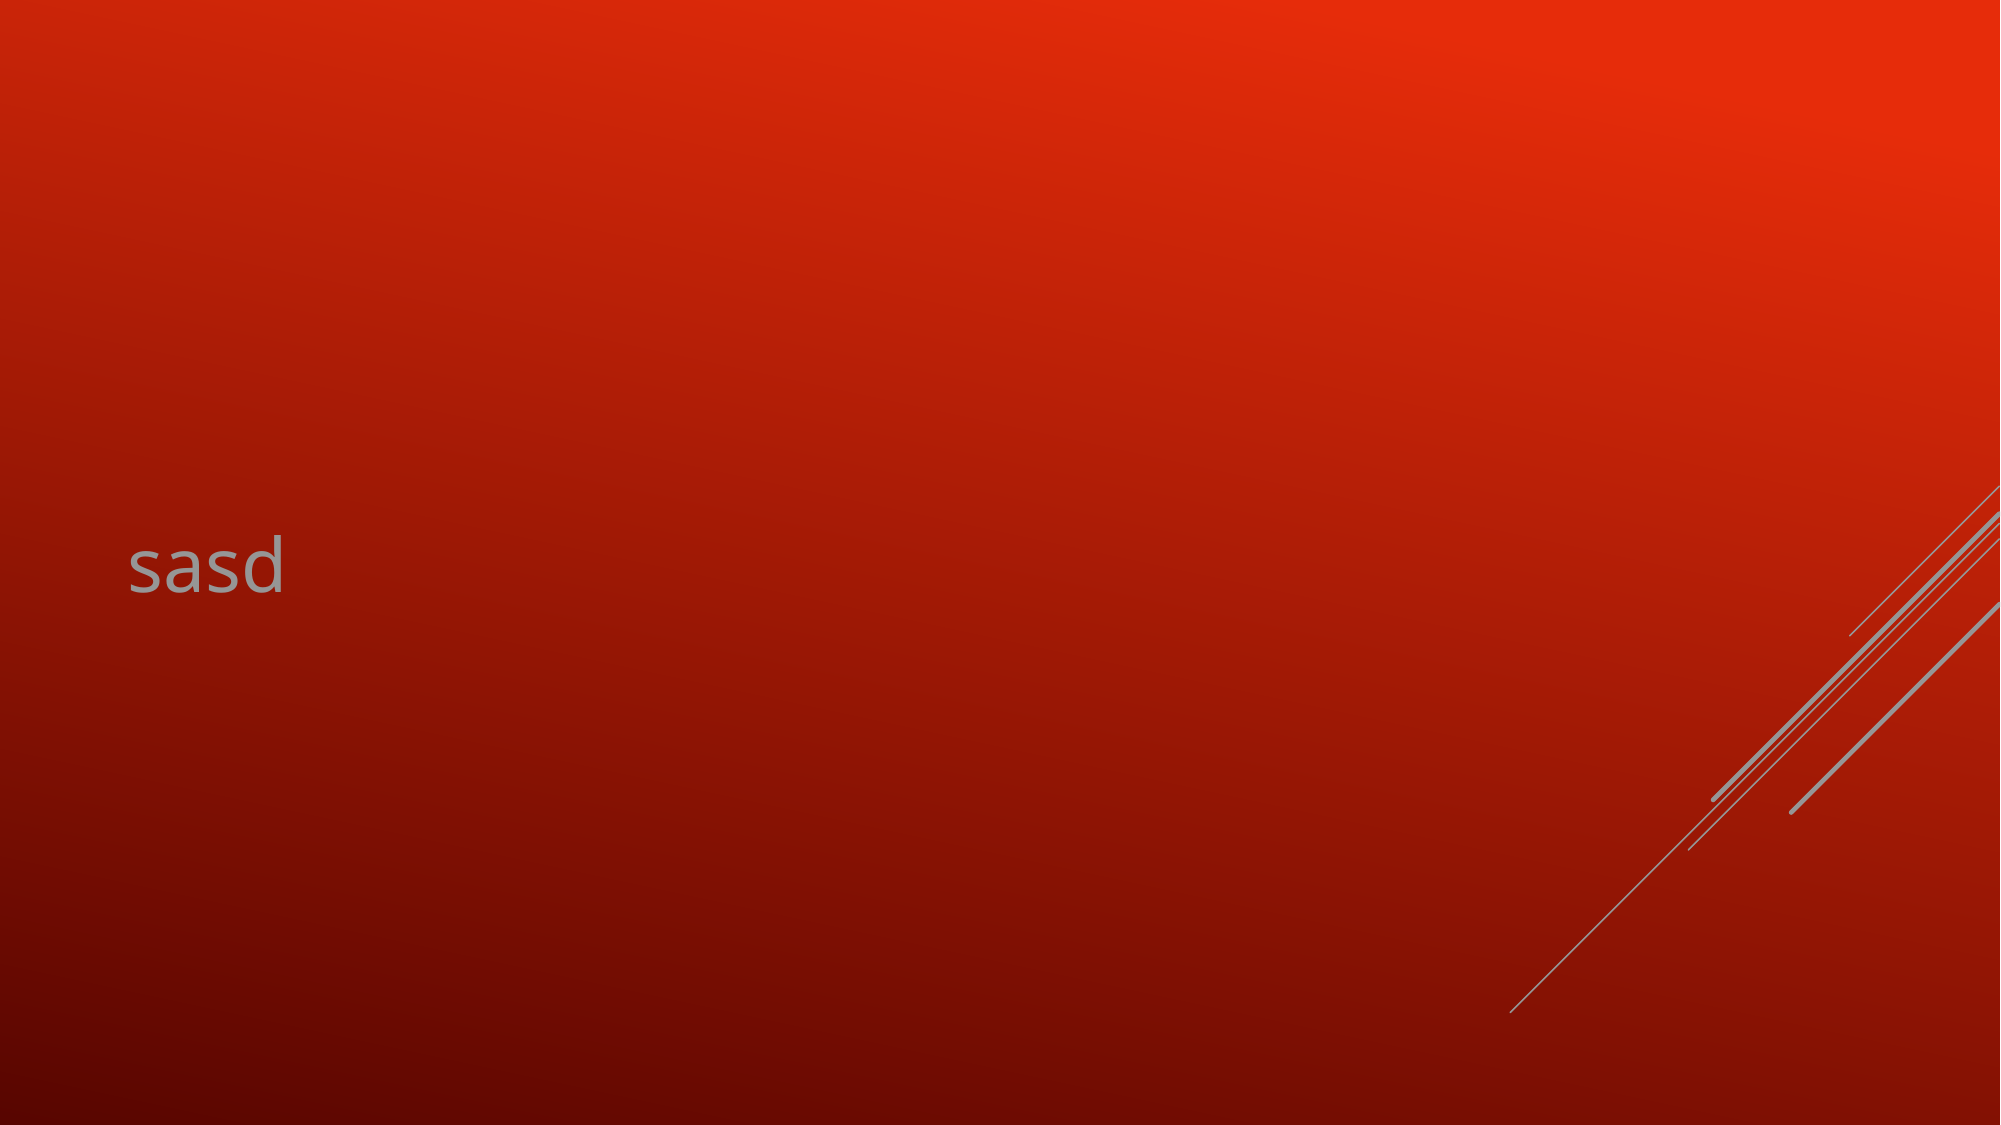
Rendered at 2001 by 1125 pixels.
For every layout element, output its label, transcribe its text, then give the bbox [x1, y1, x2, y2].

title sasd [112, 0, 1513, 1125]
